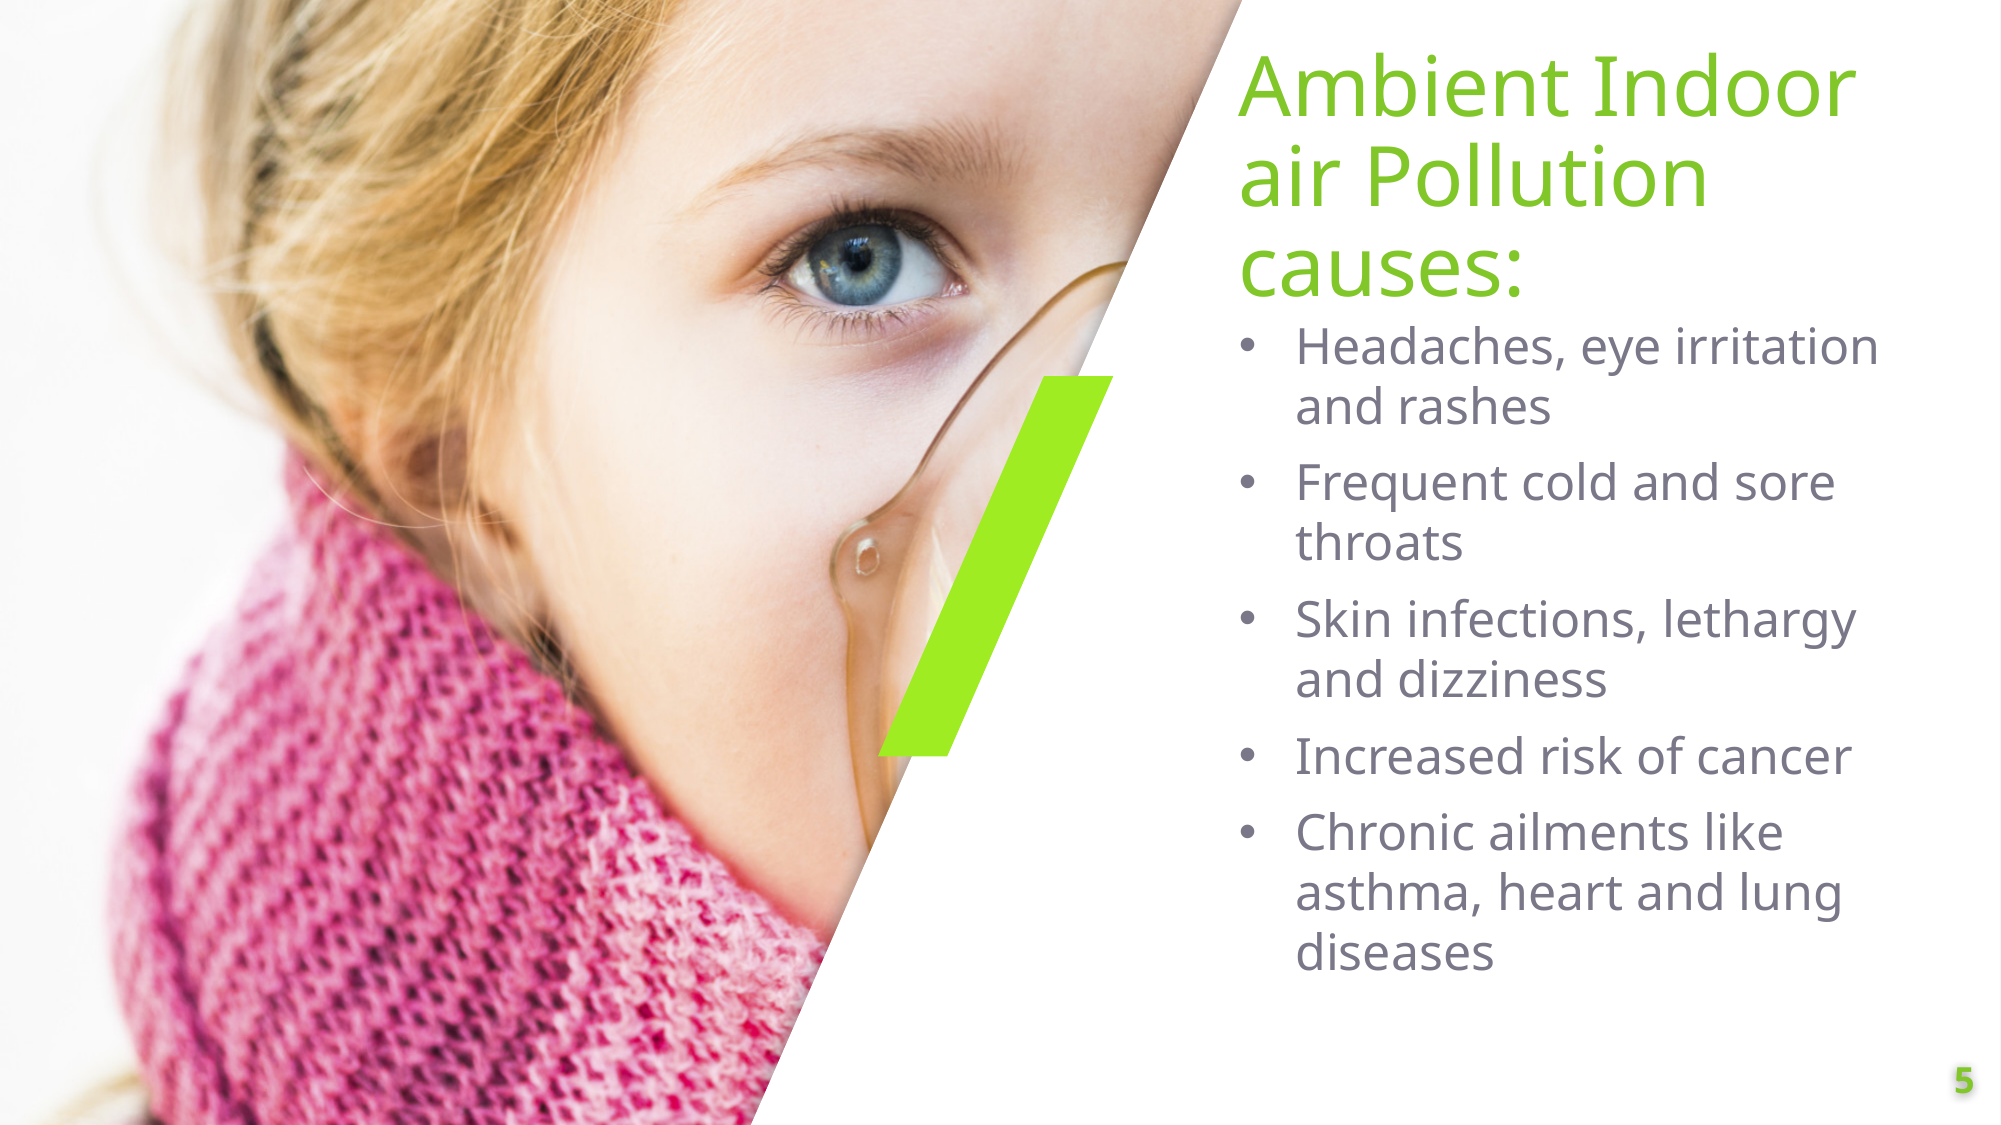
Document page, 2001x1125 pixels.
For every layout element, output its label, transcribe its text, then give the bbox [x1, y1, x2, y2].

picture [0, 0, 1241, 1125]
list Headaches, eye irritation and rashes Frequent cold and sore throats Skin infections, lethargy and dizziness Increased risk of cancer Chronic ailments like asthma, heart and lung diseases [1238, 314, 1915, 1065]
slide_number 5 [1854, 1038, 1975, 1125]
title Ambient Indoor air Pollution causes: [1238, 161, 1915, 314]
